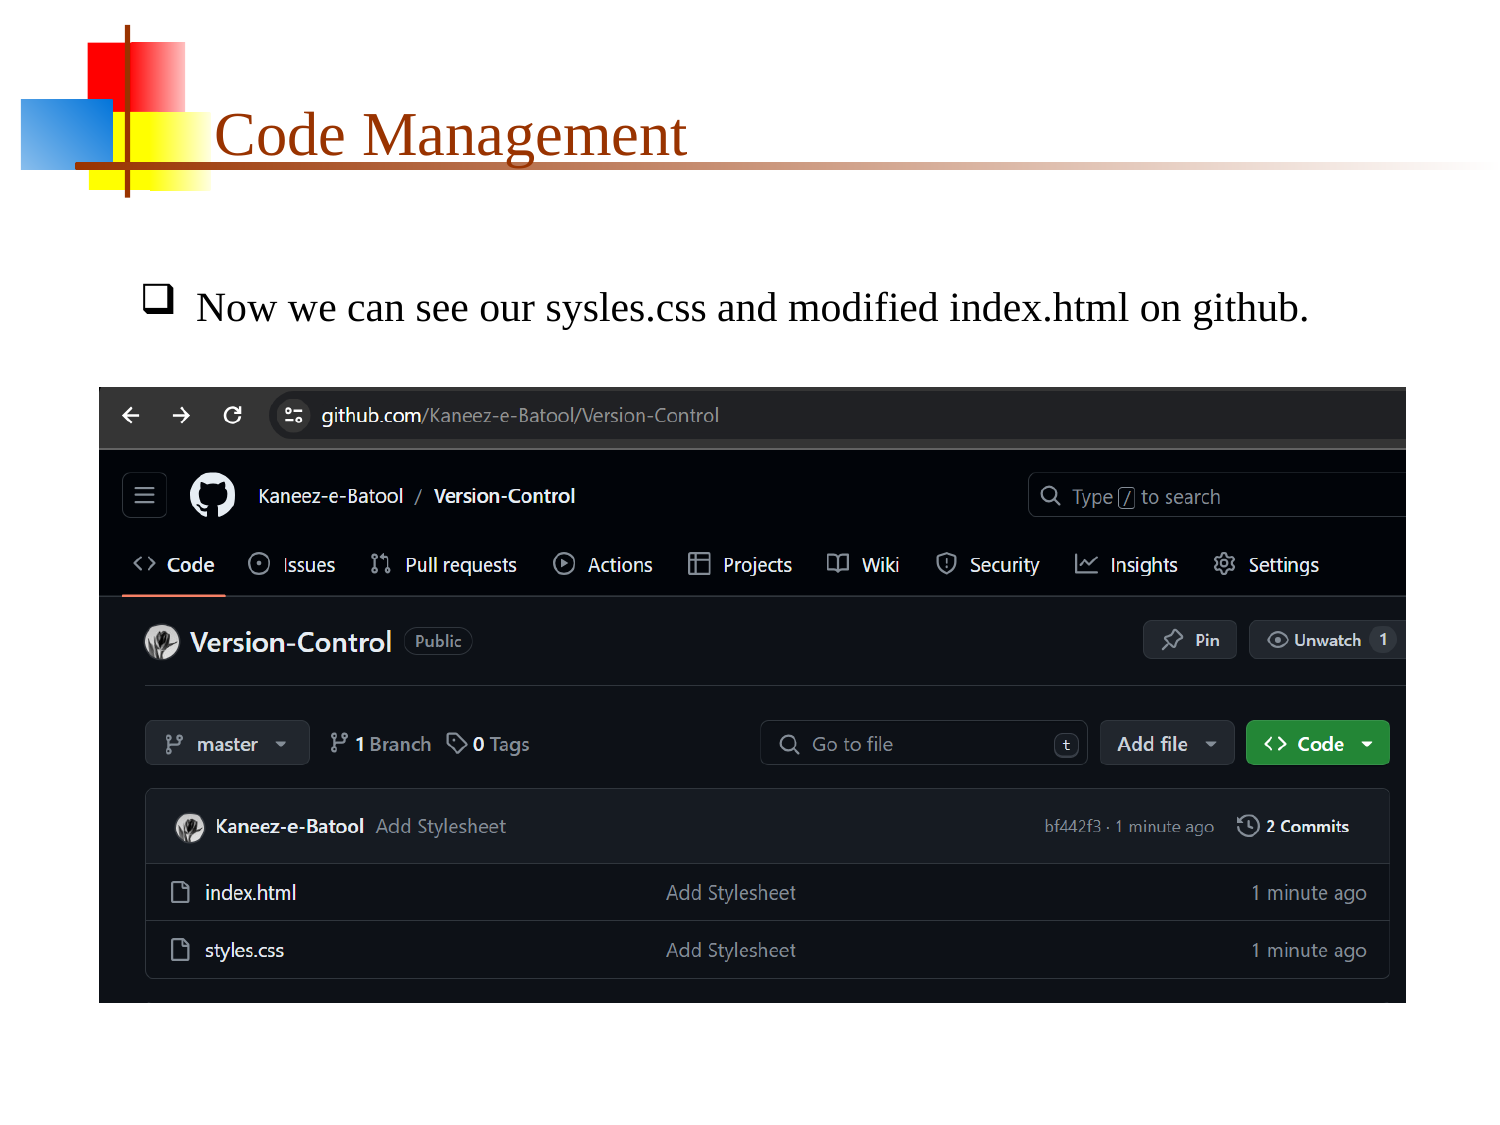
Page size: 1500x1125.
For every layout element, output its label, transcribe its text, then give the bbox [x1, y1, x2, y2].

text_box Now we can see our sysles.css and modified index.html on github. [125, 262, 1392, 385]
title Code Management [199, 37, 1479, 176]
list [99, 387, 1407, 1003]
